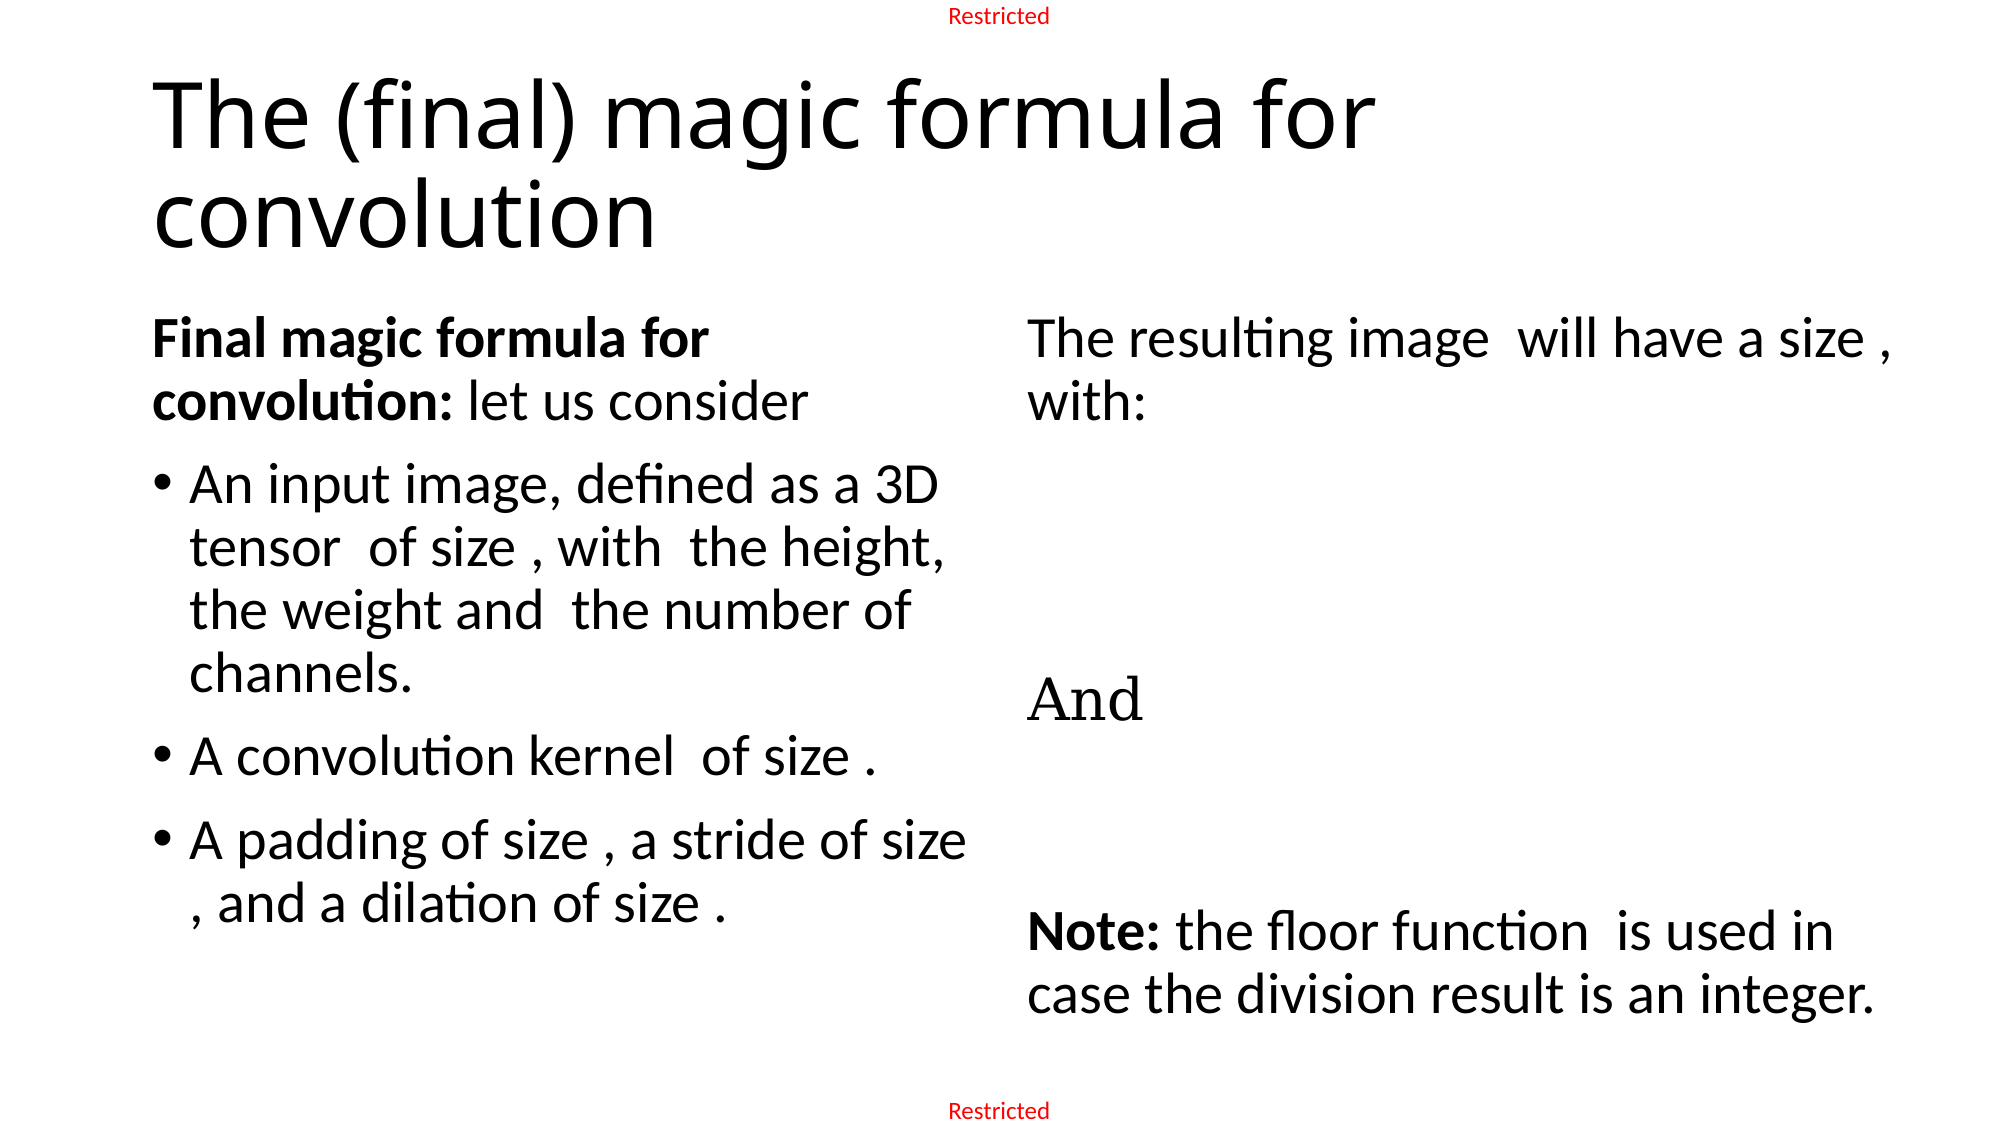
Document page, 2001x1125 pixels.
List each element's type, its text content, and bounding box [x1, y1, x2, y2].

title The (final) magic formula for convolution [137, 59, 1863, 278]
